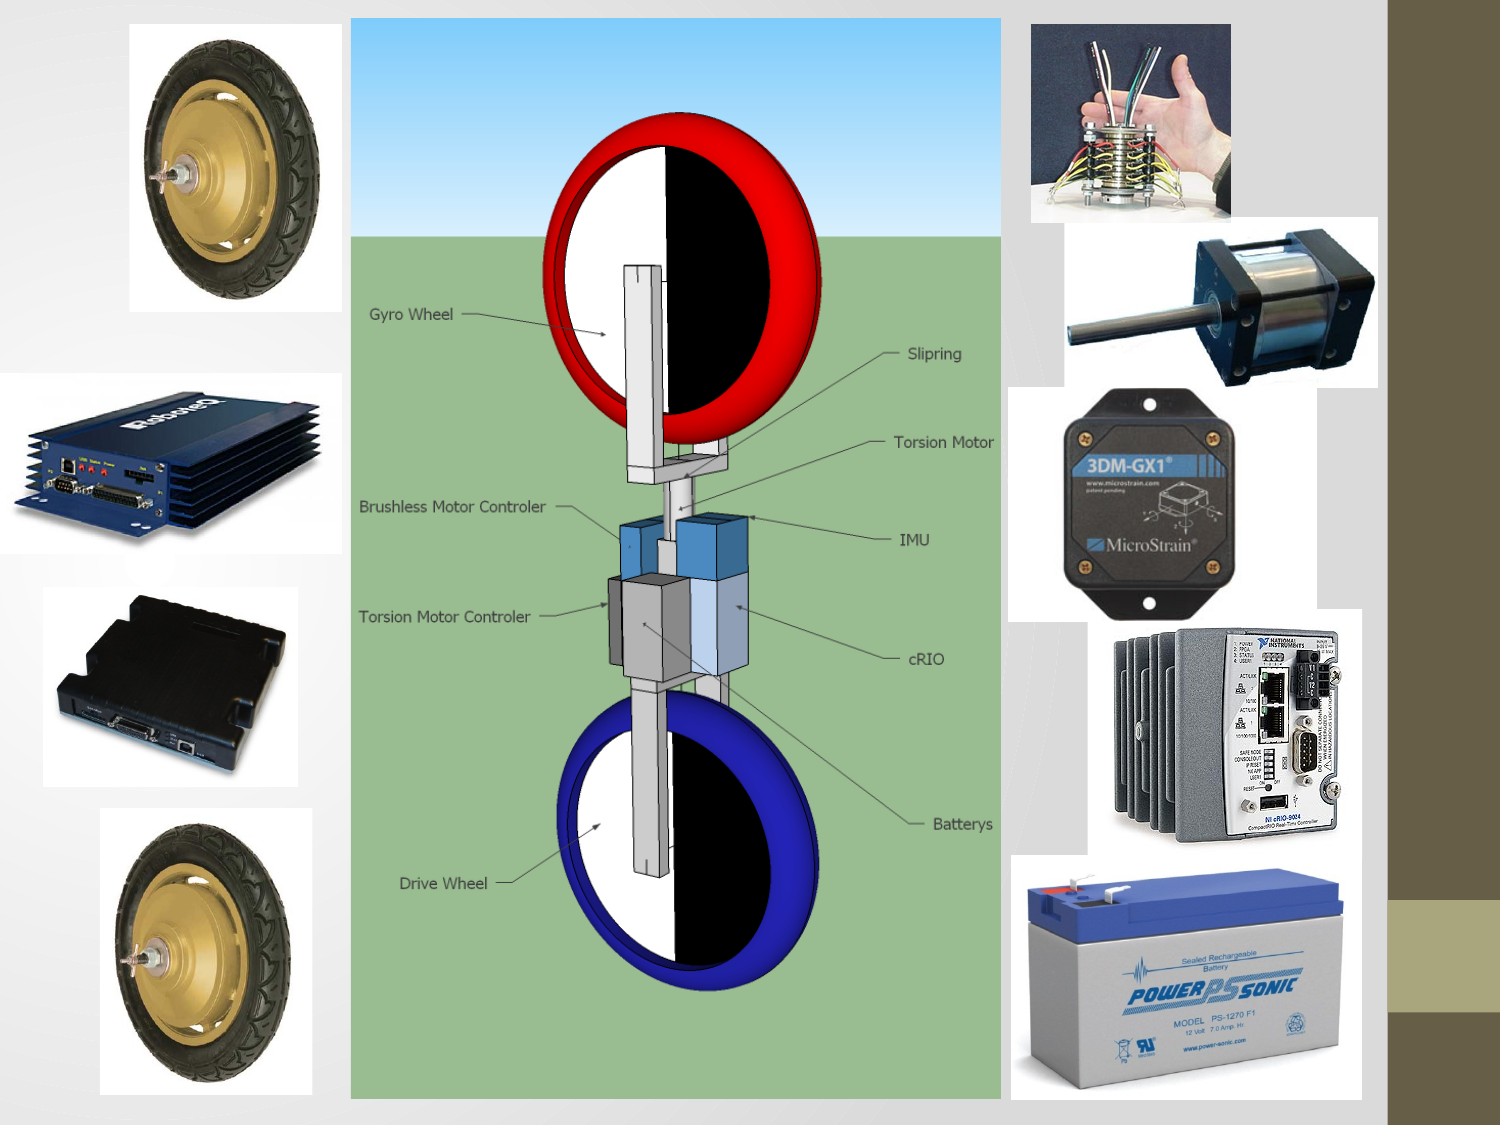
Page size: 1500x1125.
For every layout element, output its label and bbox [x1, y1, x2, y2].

picture [42, 586, 298, 788]
picture [128, 24, 343, 313]
picture [350, 18, 1002, 1099]
picture [1008, 24, 1379, 1101]
picture [99, 807, 313, 1096]
picture [0, 372, 343, 555]
